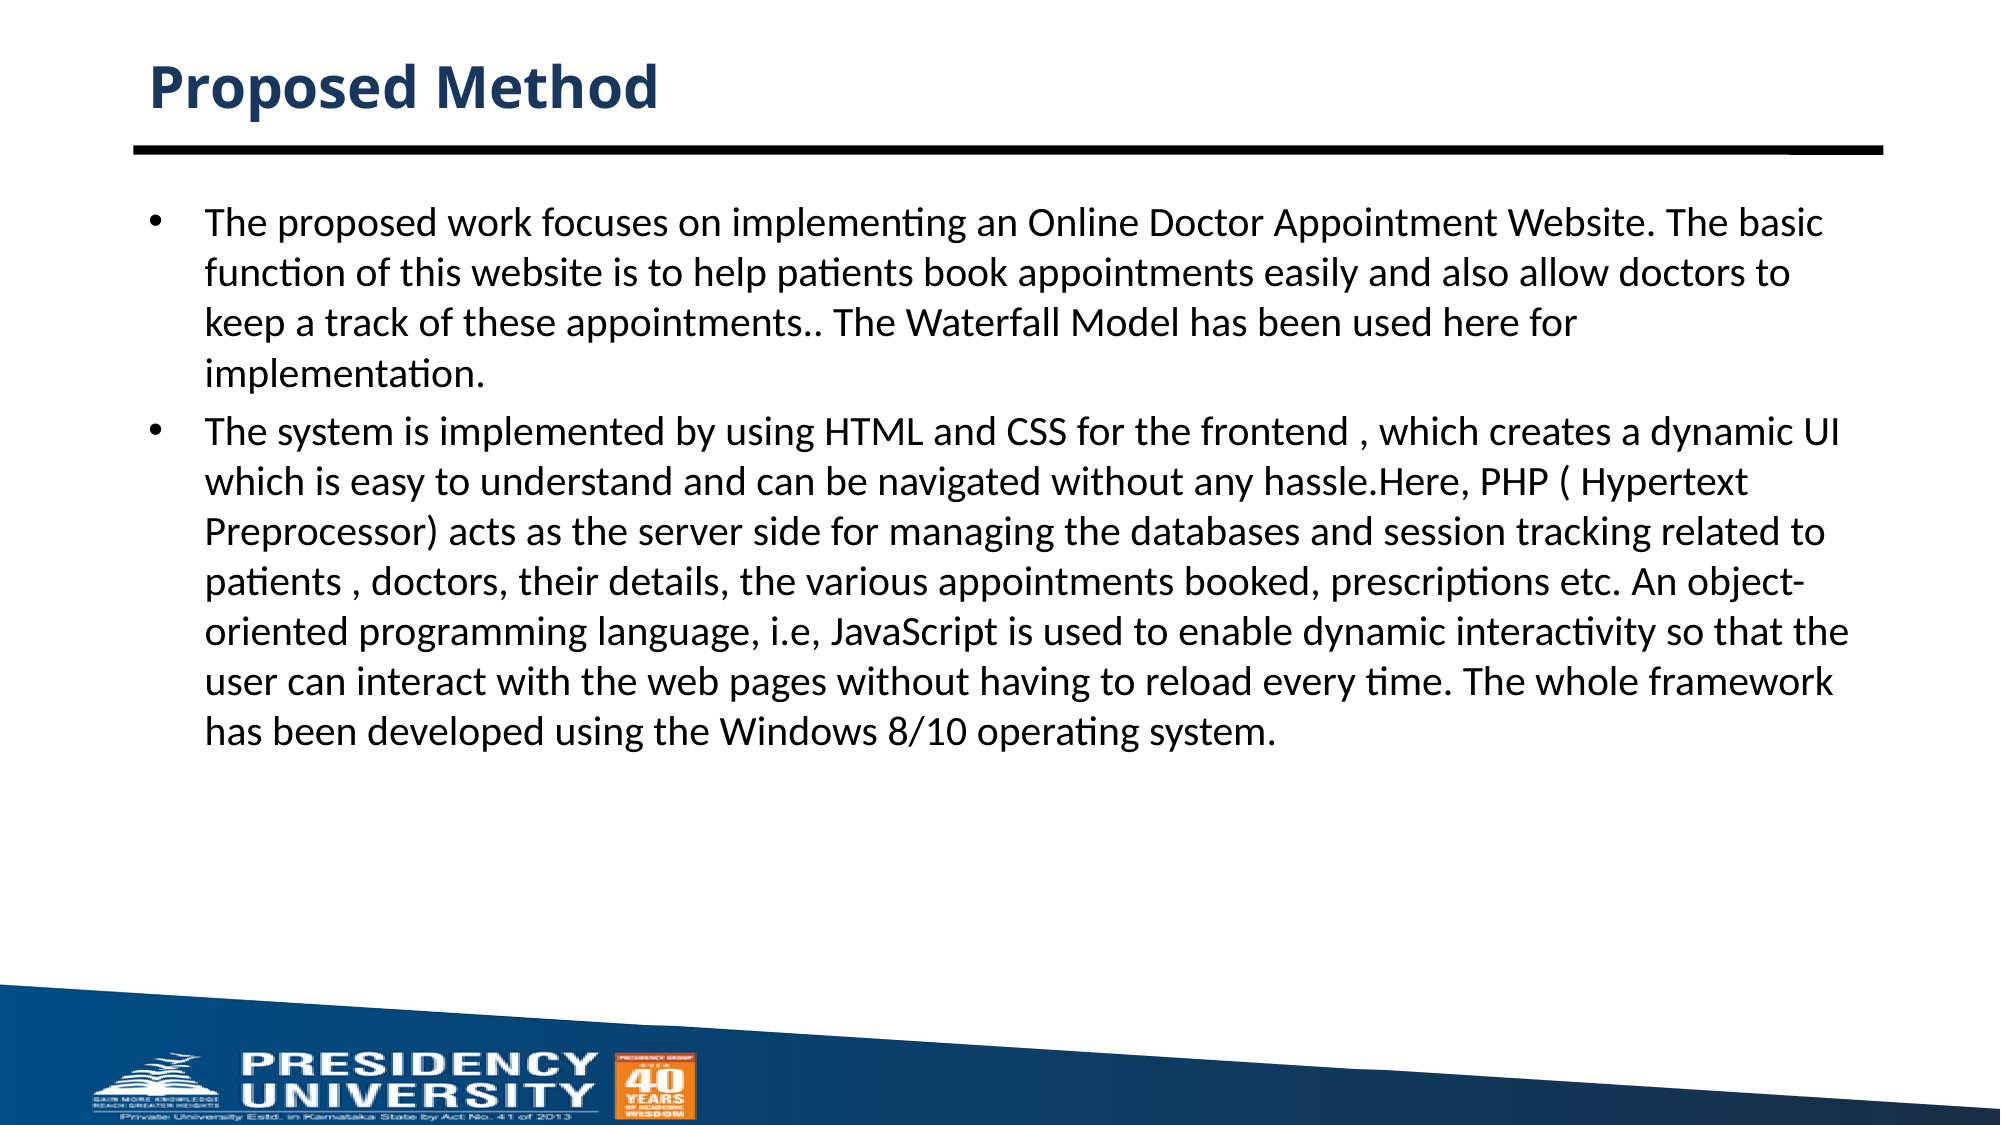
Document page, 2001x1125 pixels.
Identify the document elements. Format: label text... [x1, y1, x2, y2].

title Proposed Method [133, 45, 1884, 125]
picture [0, 982, 2000, 1125]
list The proposed work focuses on implementing an Online Doctor Appointment Website. The basic function of this website is to help patients book appointments easily and also allow doctors to keep a track of these appointments.. The Waterfall Model has been used here for implementation. The system is implemented by using HTML and CSS for the frontend , which creates a dynamic UI which is easy to understand and can be navigated without any hassle.Here, PHP ( Hypertext Preprocessor) acts as the server side for managing the databases and session tracking related to patients , doctors, their details, the various appointments booked, prescriptions etc. An object-oriented programming language, i.e, JavaScript is used to enable dynamic interactivity so that the user can interact with the web pages without having to reload every time. The whole framework has been developed using the Windows 8/10 operating system. [133, 187, 1884, 1000]
